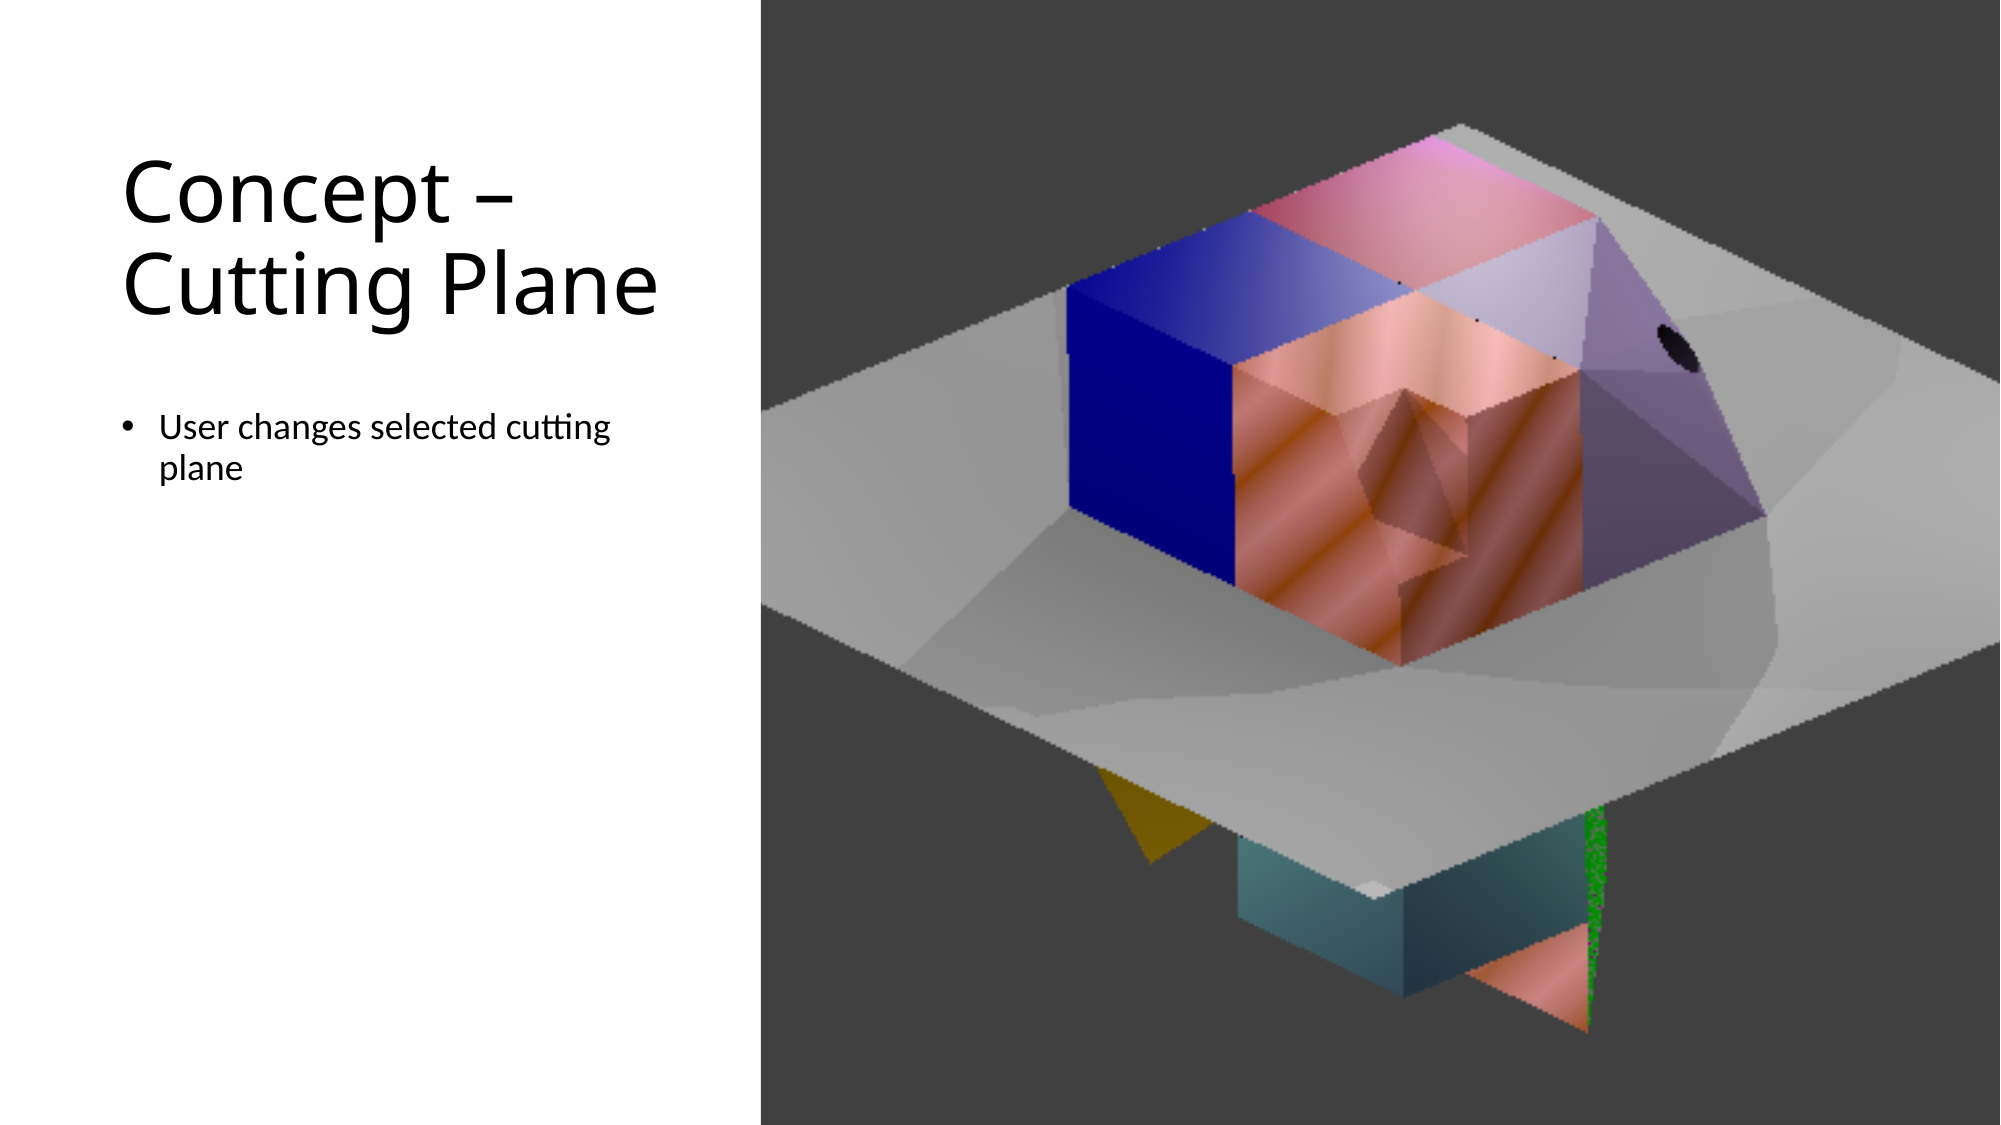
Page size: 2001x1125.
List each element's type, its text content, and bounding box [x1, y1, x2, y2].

title Concept – Cutting Plane [106, 103, 706, 379]
text_box [0, 0, 760, 1125]
list User changes selected cutting plane [106, 399, 706, 1021]
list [760, 0, 2000, 1125]
